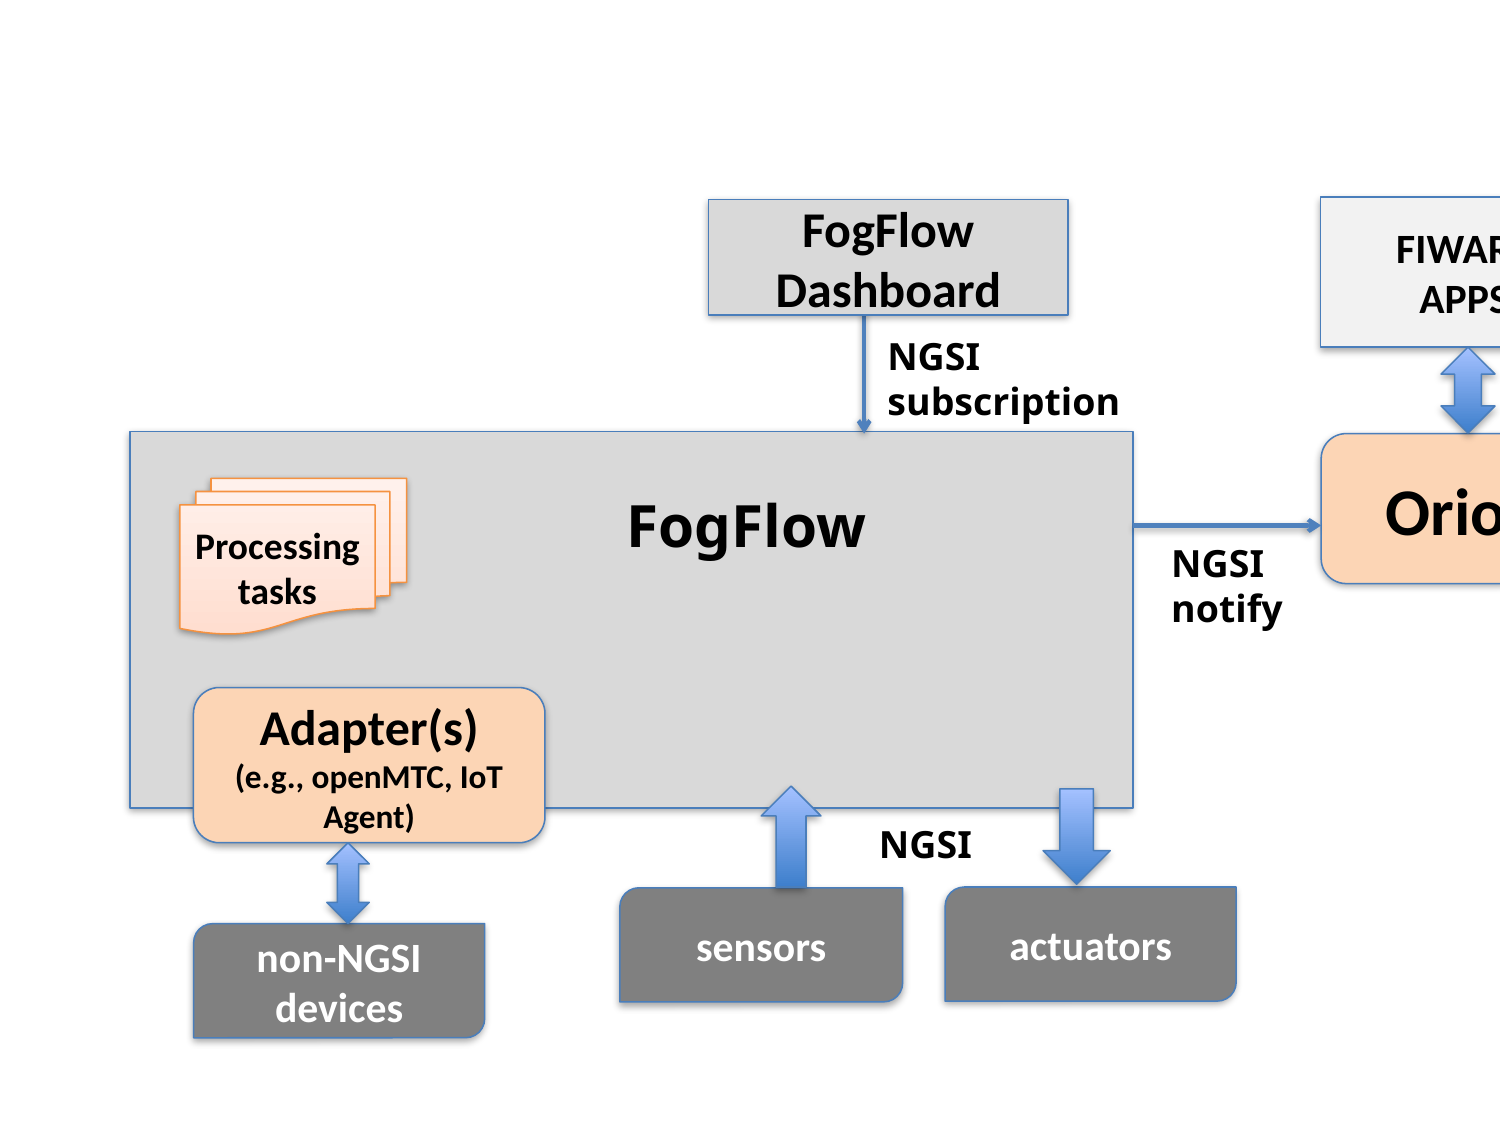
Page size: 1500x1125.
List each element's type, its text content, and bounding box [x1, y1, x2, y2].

text_box Adapter(s) (e.g., openMTC, IoT Agent) [193, 687, 545, 843]
text_box [1043, 788, 1111, 885]
text_box [761, 786, 821, 888]
text_box [129, 431, 1133, 808]
text_box non-NGSI devices [193, 923, 485, 1038]
text_box [1441, 347, 1495, 433]
text_box NGSI [864, 813, 987, 874]
text_box Processing tasks [179, 478, 407, 634]
text_box NGSI notify [1156, 534, 1298, 638]
text_box Orion [1321, 433, 1500, 584]
text_box [326, 842, 370, 924]
text_box NGSI subscription [872, 325, 1136, 431]
text_box FogFlow Dashboard [708, 199, 1068, 315]
text_box FogFlow [611, 481, 957, 567]
text_box sensors [619, 887, 903, 1002]
text_box FIWARE APPS [1320, 197, 1500, 348]
text_box actuators [945, 887, 1237, 1002]
